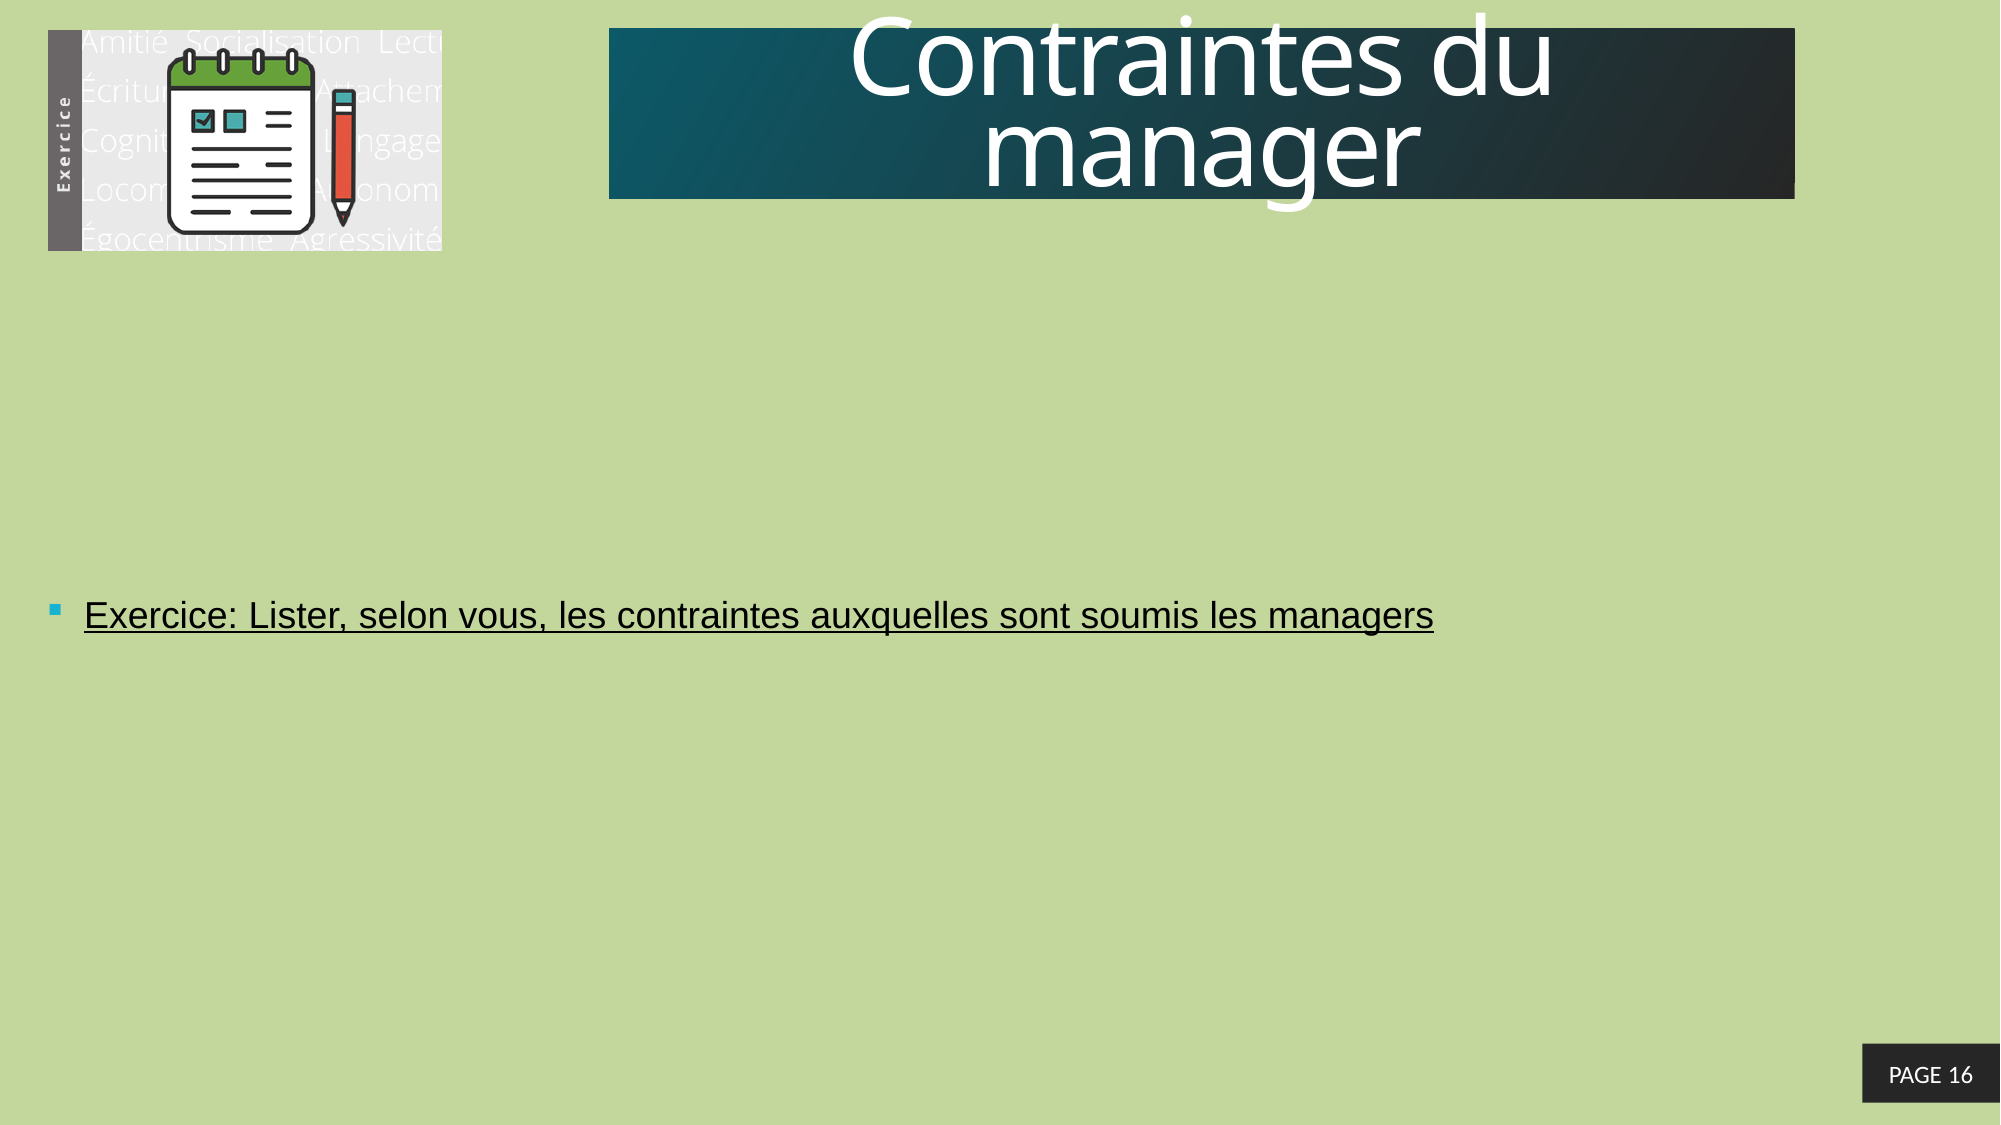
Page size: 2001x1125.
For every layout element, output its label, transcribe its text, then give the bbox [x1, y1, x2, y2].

text_box Exercice: Lister, selon vous, les contraintes auxquelles sont soumis les managers [31, 238, 1863, 1057]
text_box Contraintes du manager [609, 28, 1795, 199]
picture [48, 29, 442, 252]
text_box PAGE 16 [1862, 1043, 2000, 1103]
